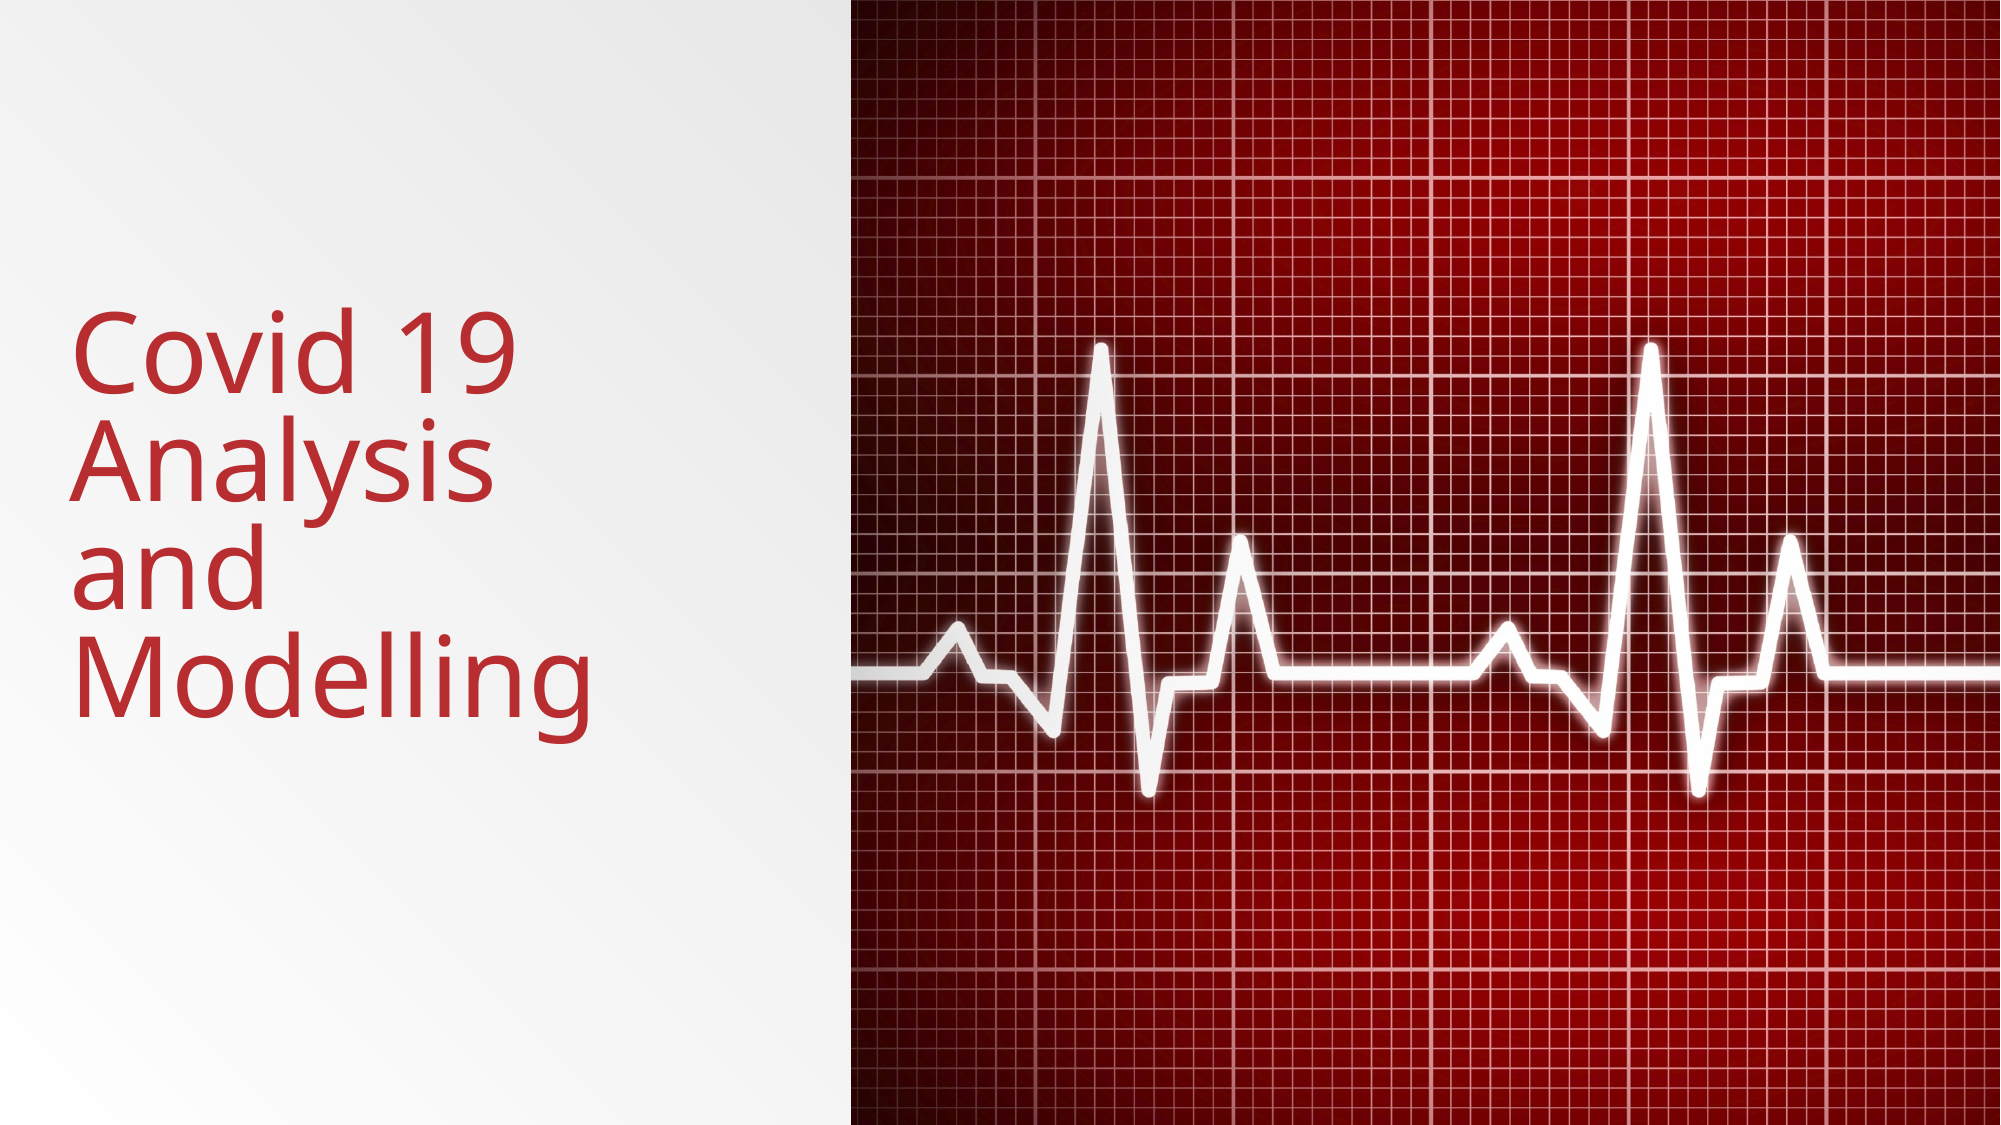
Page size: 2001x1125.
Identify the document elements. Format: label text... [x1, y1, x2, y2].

picture [851, 0, 2000, 1125]
title Covid 19 Analysis and Modelling [55, 378, 728, 747]
